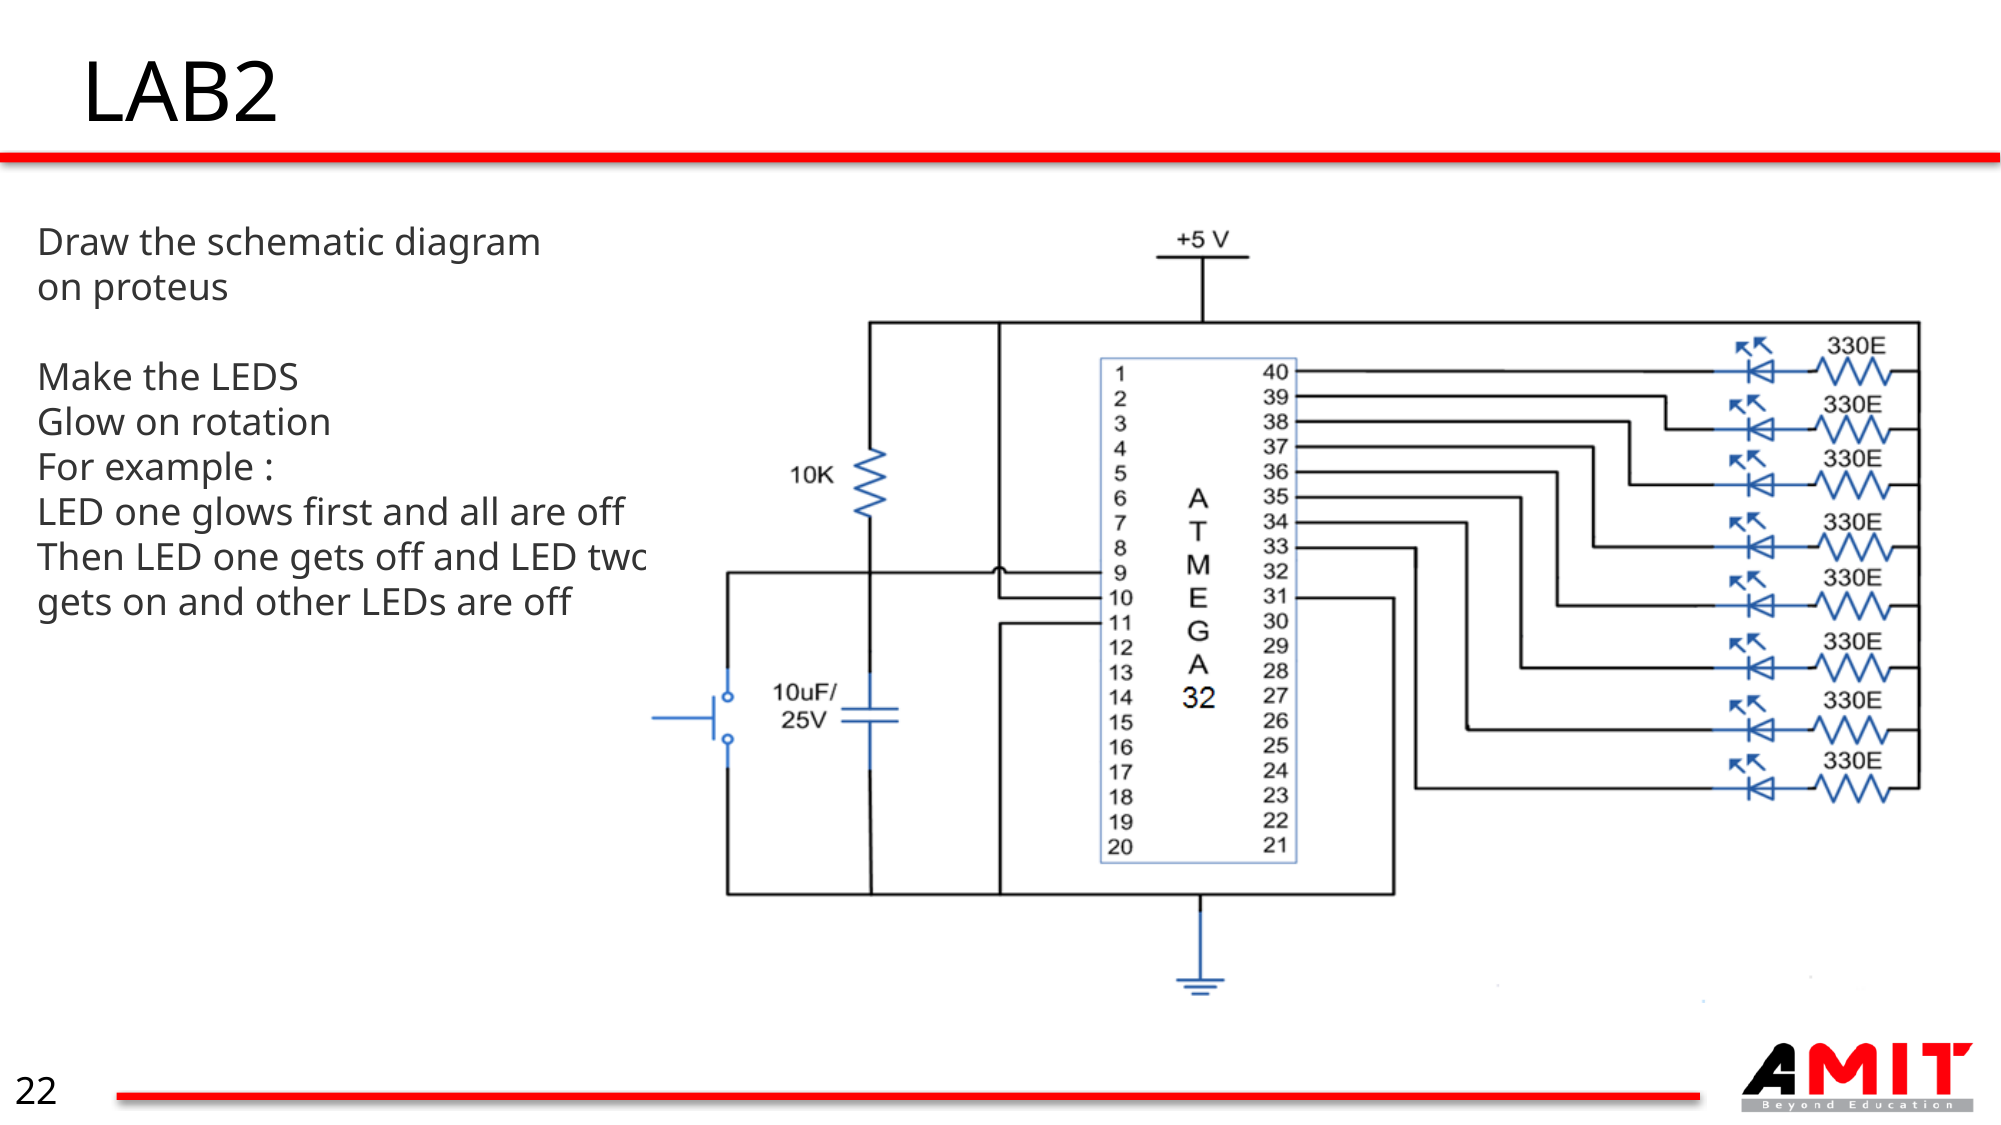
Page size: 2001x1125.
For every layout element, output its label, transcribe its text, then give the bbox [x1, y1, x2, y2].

slide_number 22 [0, 1059, 134, 1125]
text_box Draw the schematic diagram on proteus Make the LEDS Glow on rotation For example : LED one glows first and all are off Then LED one gets off and LED two gets on and other LEDs are off [22, 210, 672, 676]
picture [646, 226, 2000, 1125]
title LAB2 [66, 42, 1983, 154]
